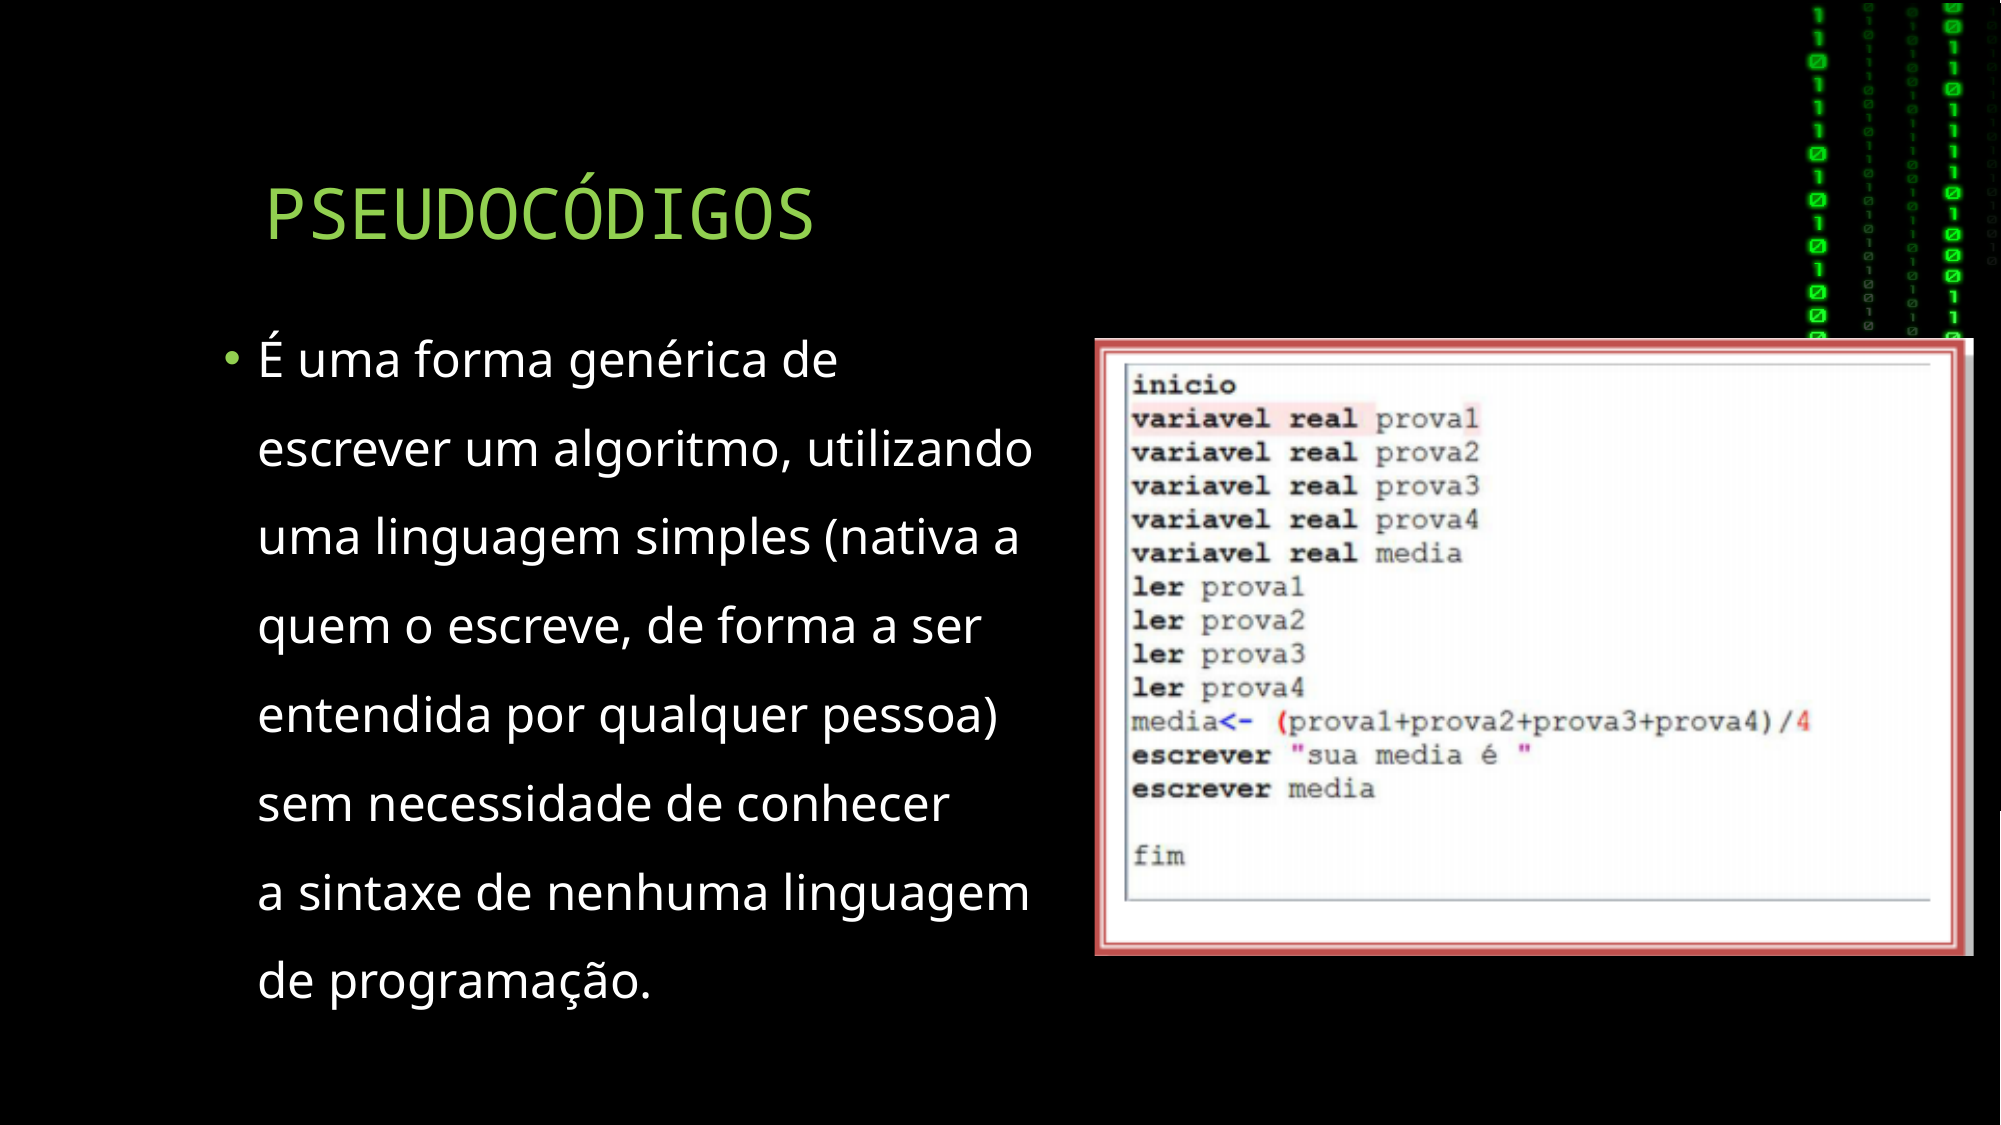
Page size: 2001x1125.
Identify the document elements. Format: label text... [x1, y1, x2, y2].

picture [1094, 3, 2001, 956]
list É uma forma genérica de escrever um algoritmo, utilizando uma linguagem simples (nativa a quem o escreve, de forma a ser entendida por qualquer pessoa) sem necessidade de conhecer a sintaxe de nenhuma linguagem de programação. [208, 290, 1054, 1073]
title PSEUDOCÓDIGOS [249, 75, 1750, 263]
